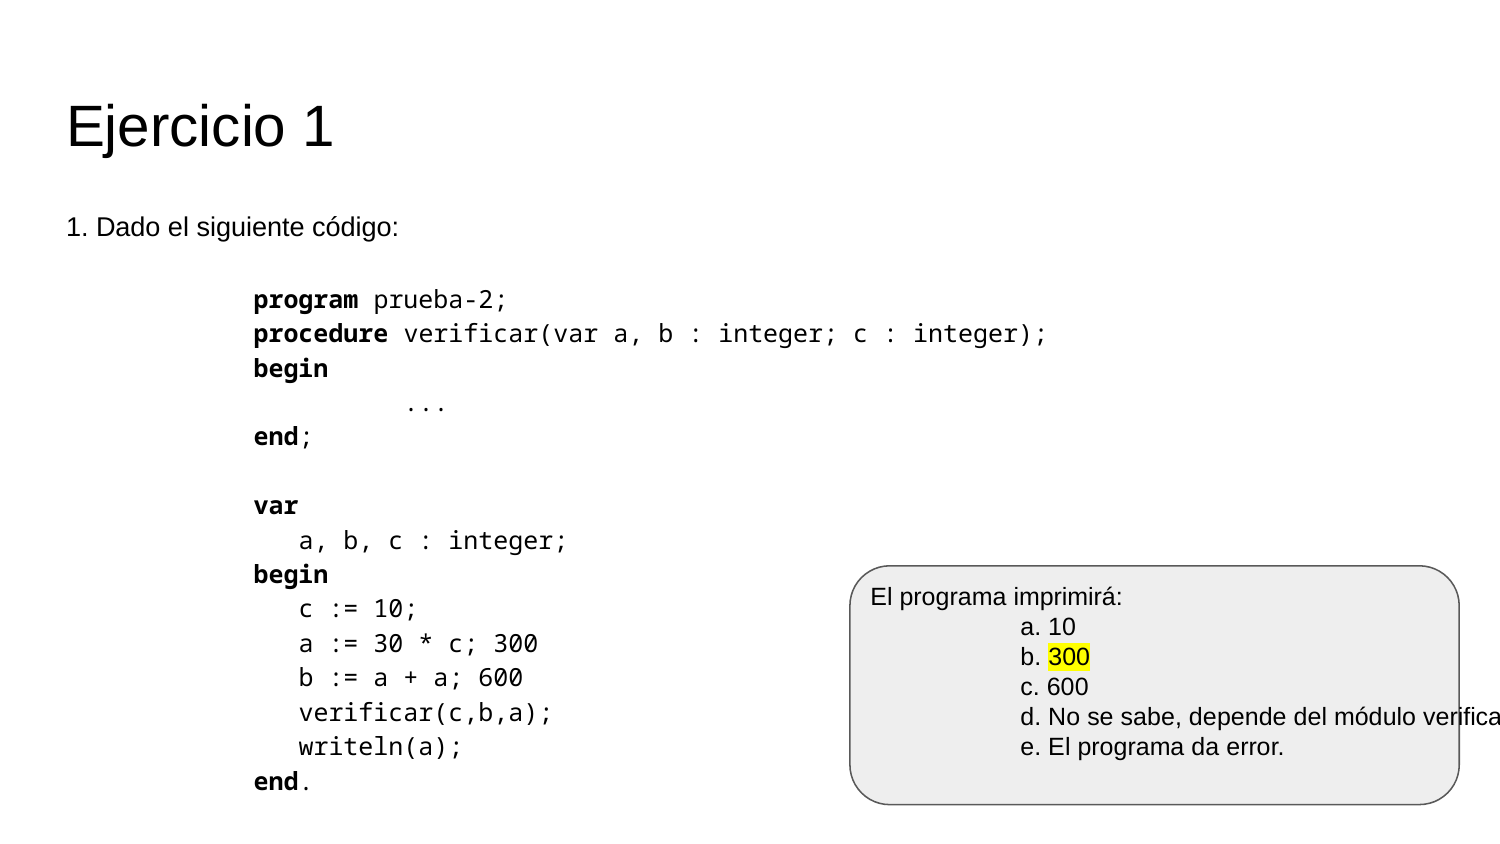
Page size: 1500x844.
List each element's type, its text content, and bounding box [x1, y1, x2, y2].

title Ejercicio 1 [51, 72, 1449, 167]
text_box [849, 565, 1500, 805]
list 1. Dado el siguiente código: program prueba-2; procedure verificar(var a, b : integer; c : integer); begin ... end; var a, b, c : integer; begin c := 10; a := 30 * c; 300 b := a + a; 600 verificar(c,b,a); writeln(a); end. [51, 189, 1449, 824]
